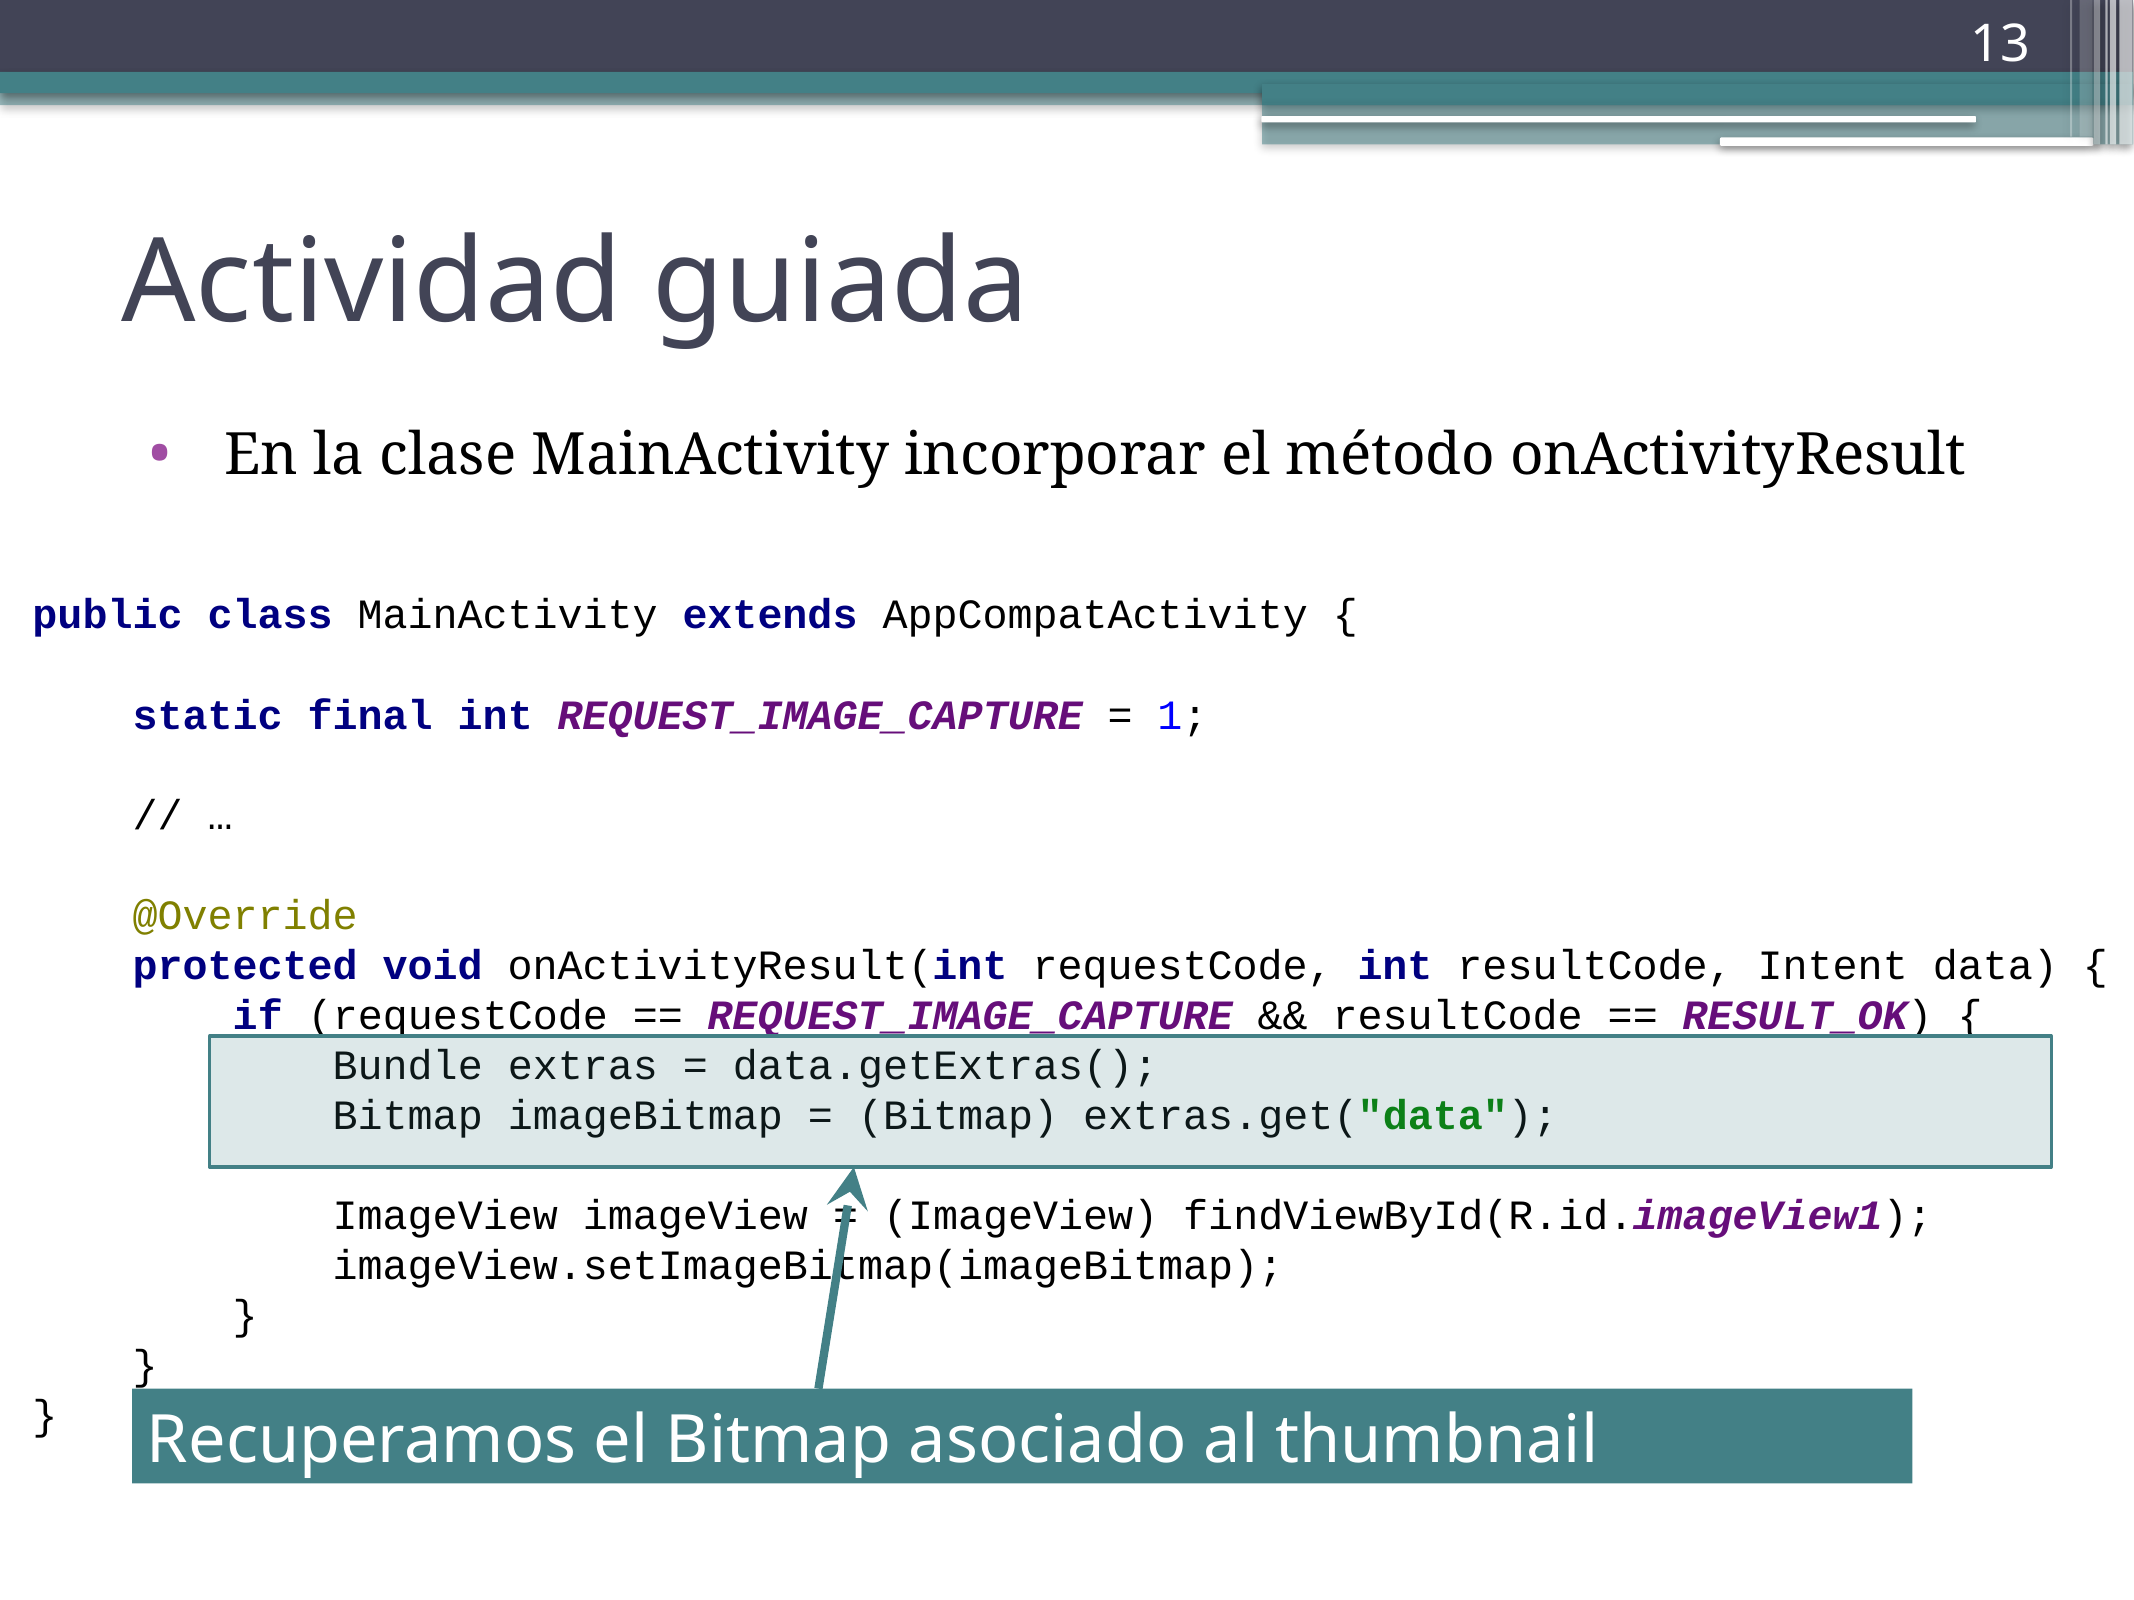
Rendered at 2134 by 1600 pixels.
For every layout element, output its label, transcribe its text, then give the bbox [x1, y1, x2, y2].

title Actividad guiada [106, 150, 2027, 399]
text_box public class MainActivity extends AppCompatActivity { static final int REQUEST_IMAGE_CAPTURE = 1; // … @Override protected void onActivityResult(int requestCode, int resultCode, Intent data) { if (requestCode == REQUEST_IMAGE_CAPTURE && resultCode == RESULT_OK) { Bundle extras = data.getExtras(); Bitmap imageBitmap = (Bitmap) extras.get("data"); ImageView imageView = (ImageView) findViewById(R.id.imageView1); imageView.setImageBitmap(imageBitmap); } } } [17, 579, 2123, 1526]
text_box En la clase MainActivity incorporar el método onActivityResult [109, 374, 2029, 579]
slide_number 13 [1553, 5, 2052, 92]
text_box [208, 1034, 2053, 1169]
text_box Recuperamos el Bitmap asociado al thumbnail [132, 1388, 1913, 1484]
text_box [818, 1166, 855, 1389]
